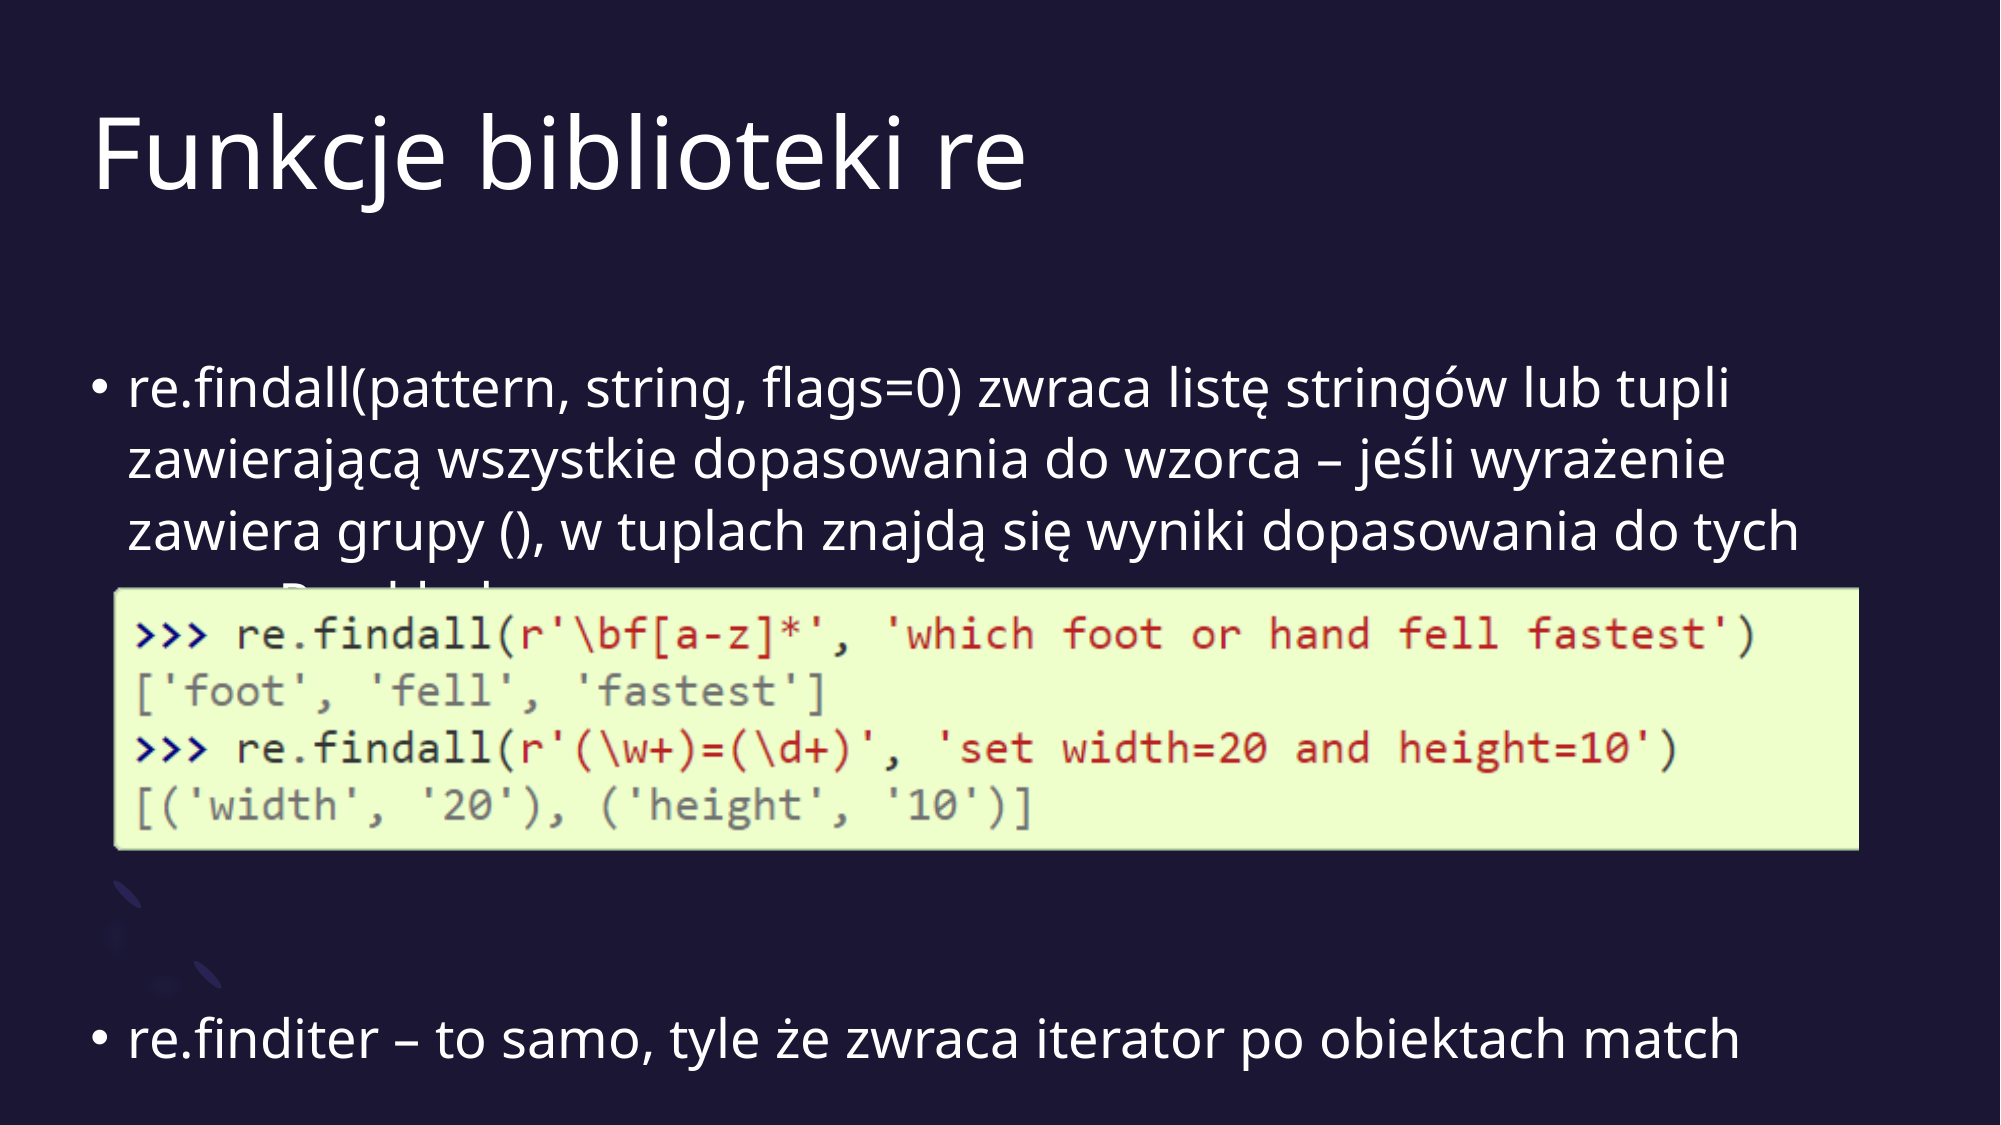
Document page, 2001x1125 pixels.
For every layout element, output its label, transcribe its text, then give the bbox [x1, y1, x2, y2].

title Funkcje biblioteki re [90, 90, 1910, 309]
picture [92, 580, 1859, 857]
list re.findall(pattern, string, flags=0) zwraca listę stringów lub tupli zawierającą wszystkie dopasowania do wzorca – jeśli wyrażenie zawiera grupy (), w tuplach znajdą się wyniki dopasowania do tych grup. Przykłady: re.finditer – to samo, tyle że zwraca iterator po obiektach match [90, 346, 1910, 1099]
